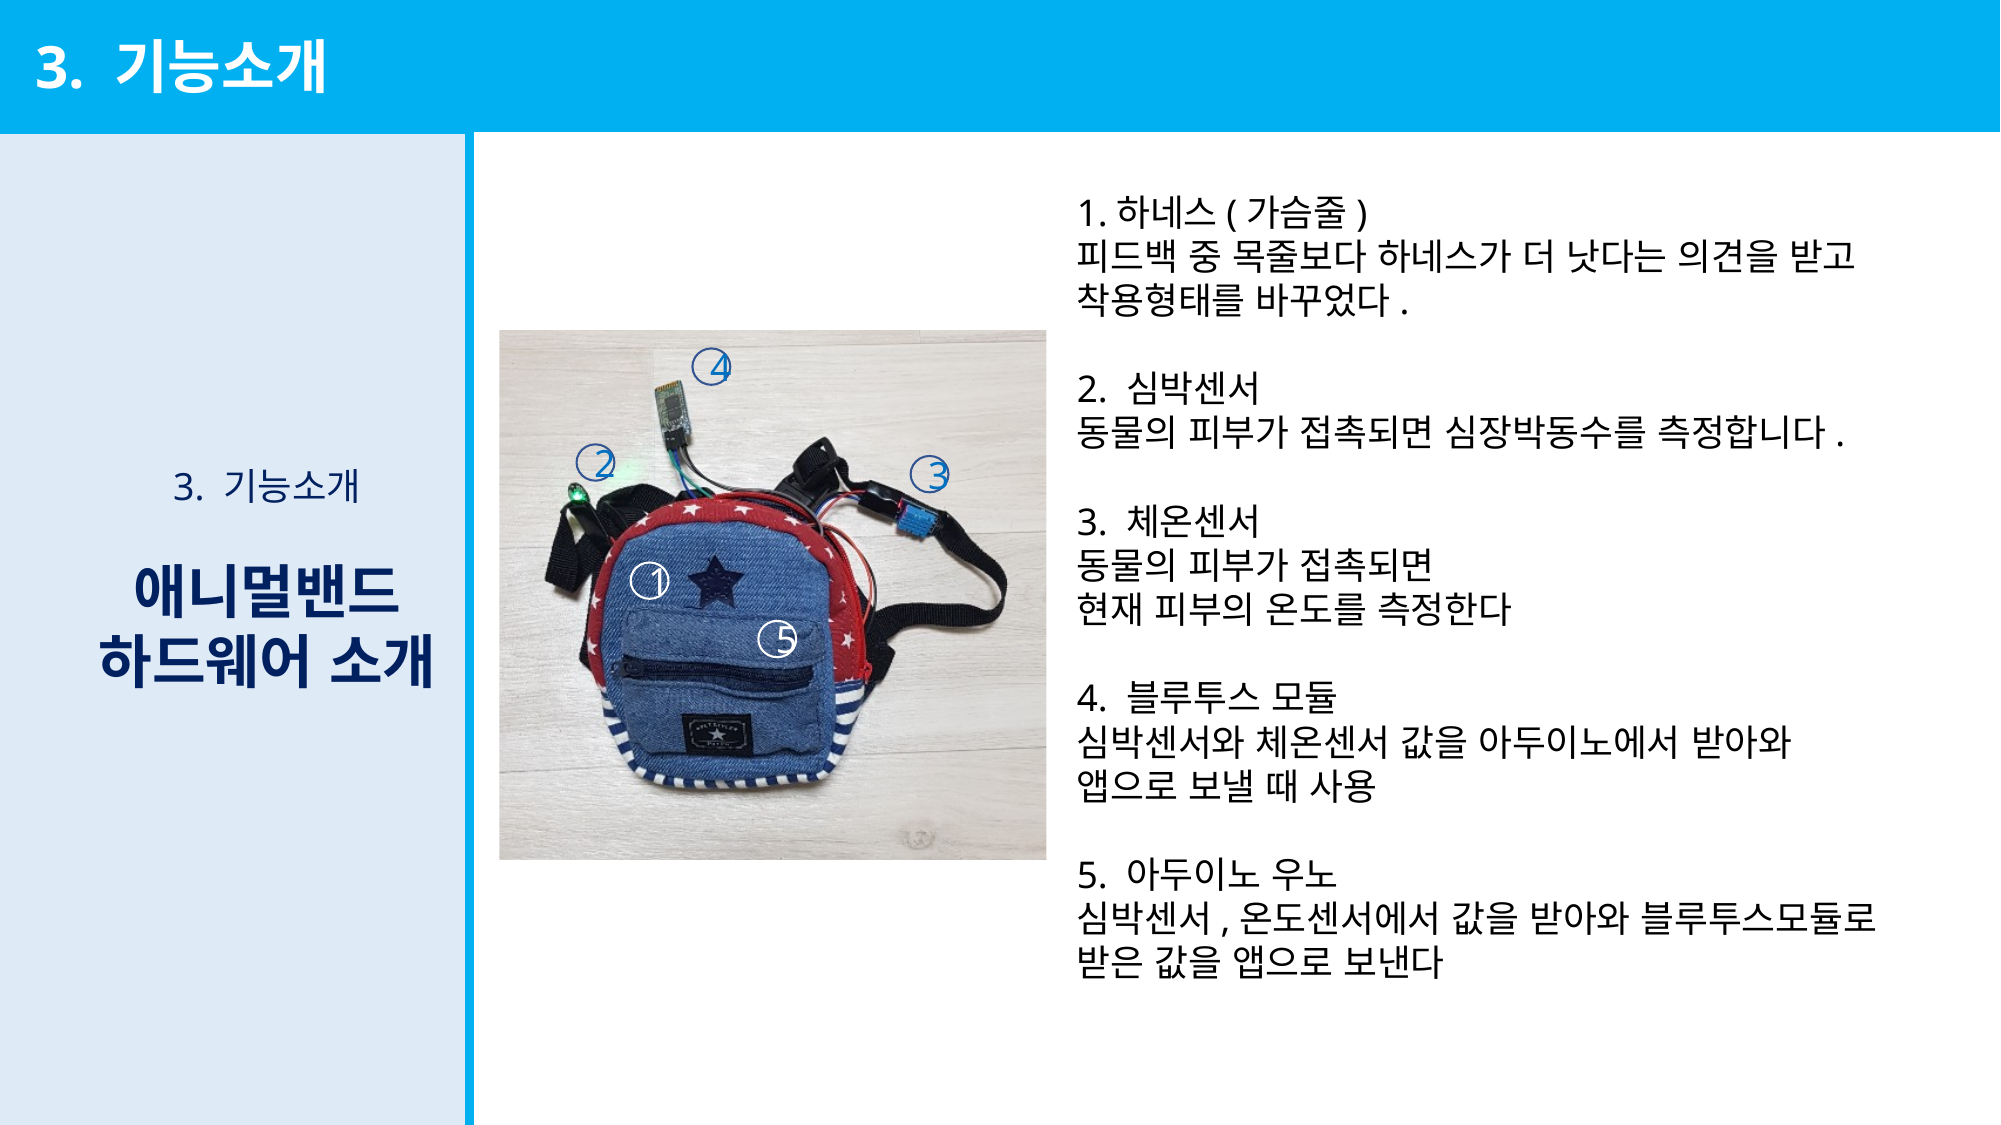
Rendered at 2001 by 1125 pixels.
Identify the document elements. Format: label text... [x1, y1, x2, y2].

text_box 3. 기능소개 [20, 22, 344, 108]
text_box 애니멀밴드 하드웨어 소개 [83, 547, 451, 703]
text_box [0, 129, 471, 1125]
text_box 1.하네스(가슴줄) 피드백 중 목줄보다 하네스가 더 낫다는 의견을 받고 착용형태를 바꾸었다. 2. 심박센서 동물의 피부가 접촉되면 심장박동수를 측정합니다. 3. 체온센서 동물의 피부가 접촉되면 현재 피부의 온도를 측정한다 4. 블루투스 모듈 심박센서와 체온센서 값을 아두이노에서 받아와 앱으로 보낼 때 사용 5. 아두이노 우노 심박센서,온도센서에서 값을 받아와 블루투스모듈로 받은 값을 앱으로 보낸다 [1062, 181, 2000, 1125]
text_box 3. 기능소개 [158, 455, 377, 516]
text_box [0, 0, 2000, 132]
picture [499, 330, 1047, 860]
